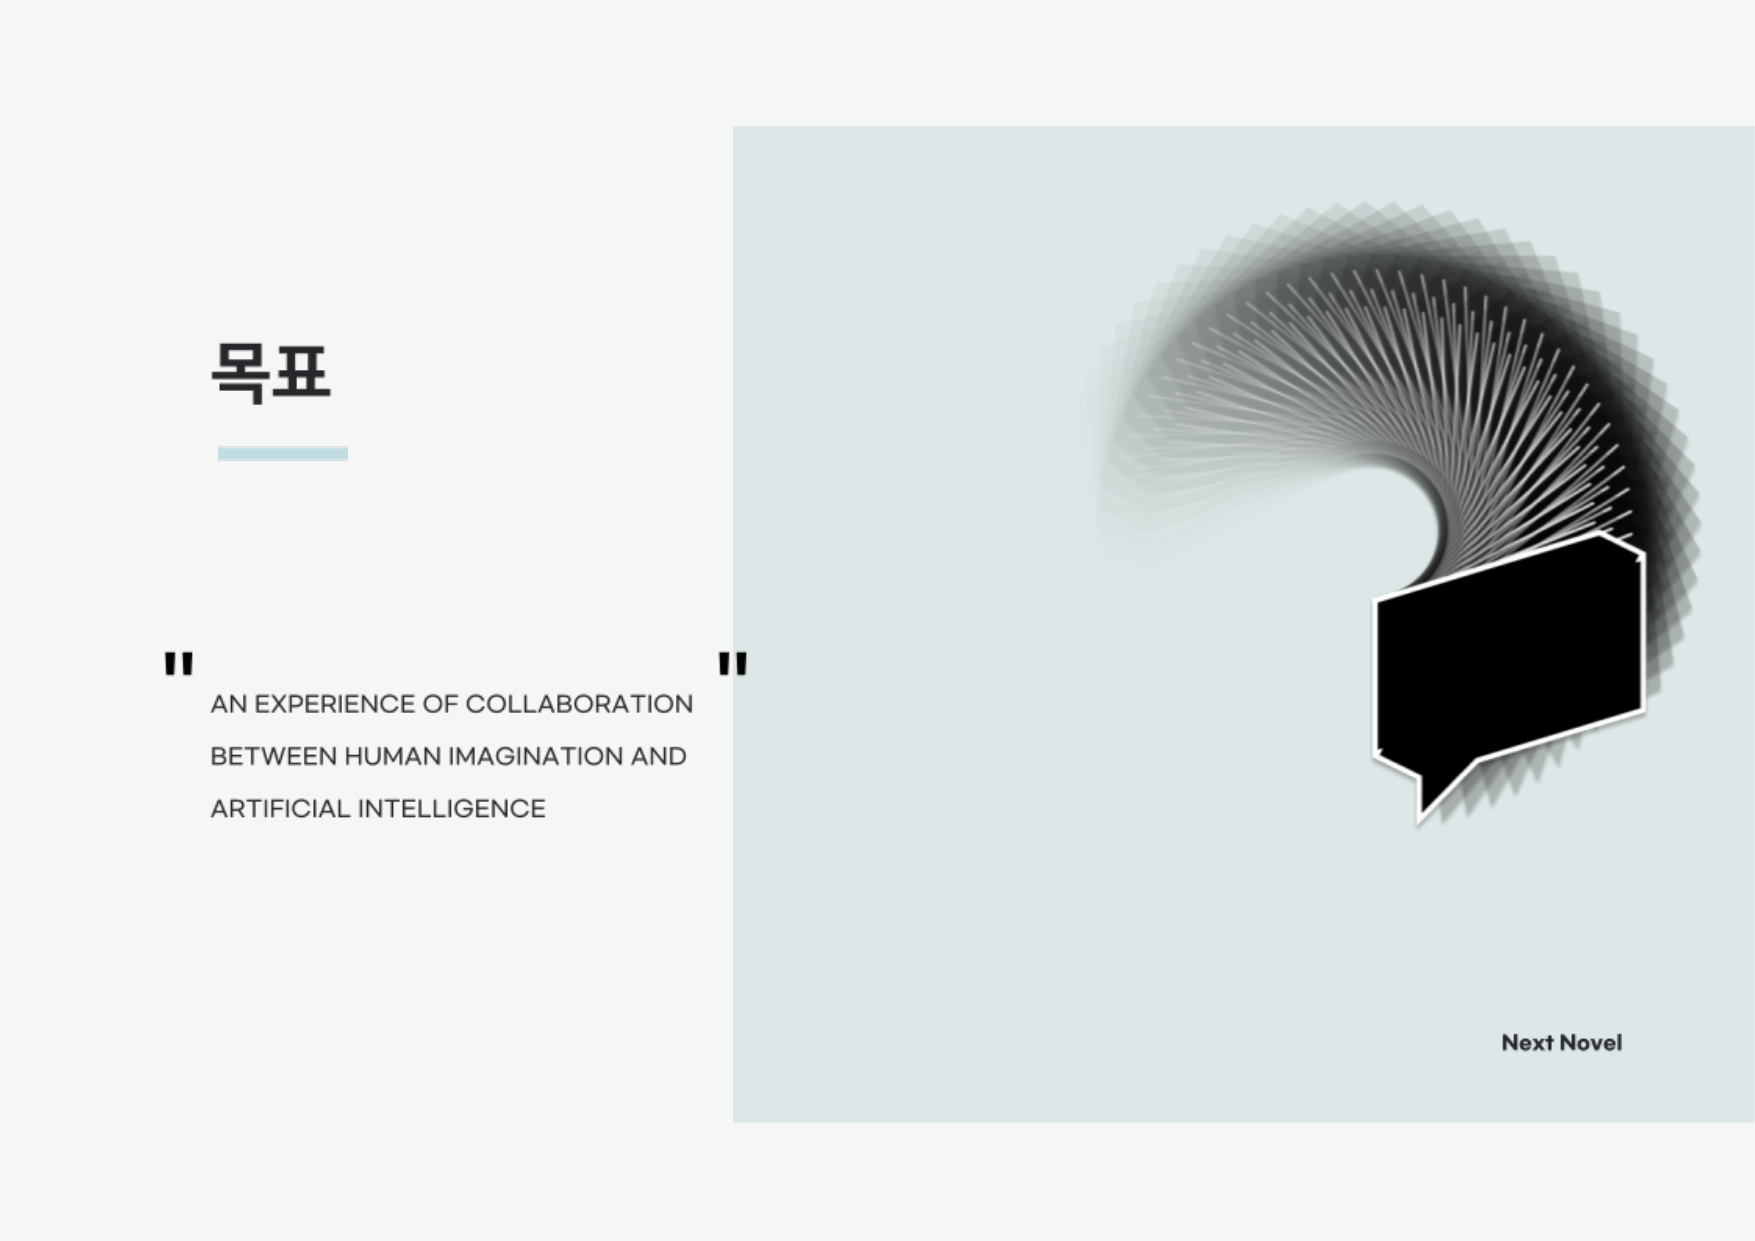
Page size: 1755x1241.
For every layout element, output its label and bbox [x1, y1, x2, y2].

text_box [1049, 126, 1755, 836]
text_box [218, 430, 349, 478]
picture [132, 620, 804, 830]
text_box [733, 126, 1755, 1125]
picture [201, 319, 363, 455]
picture [1375, 1028, 1633, 1061]
